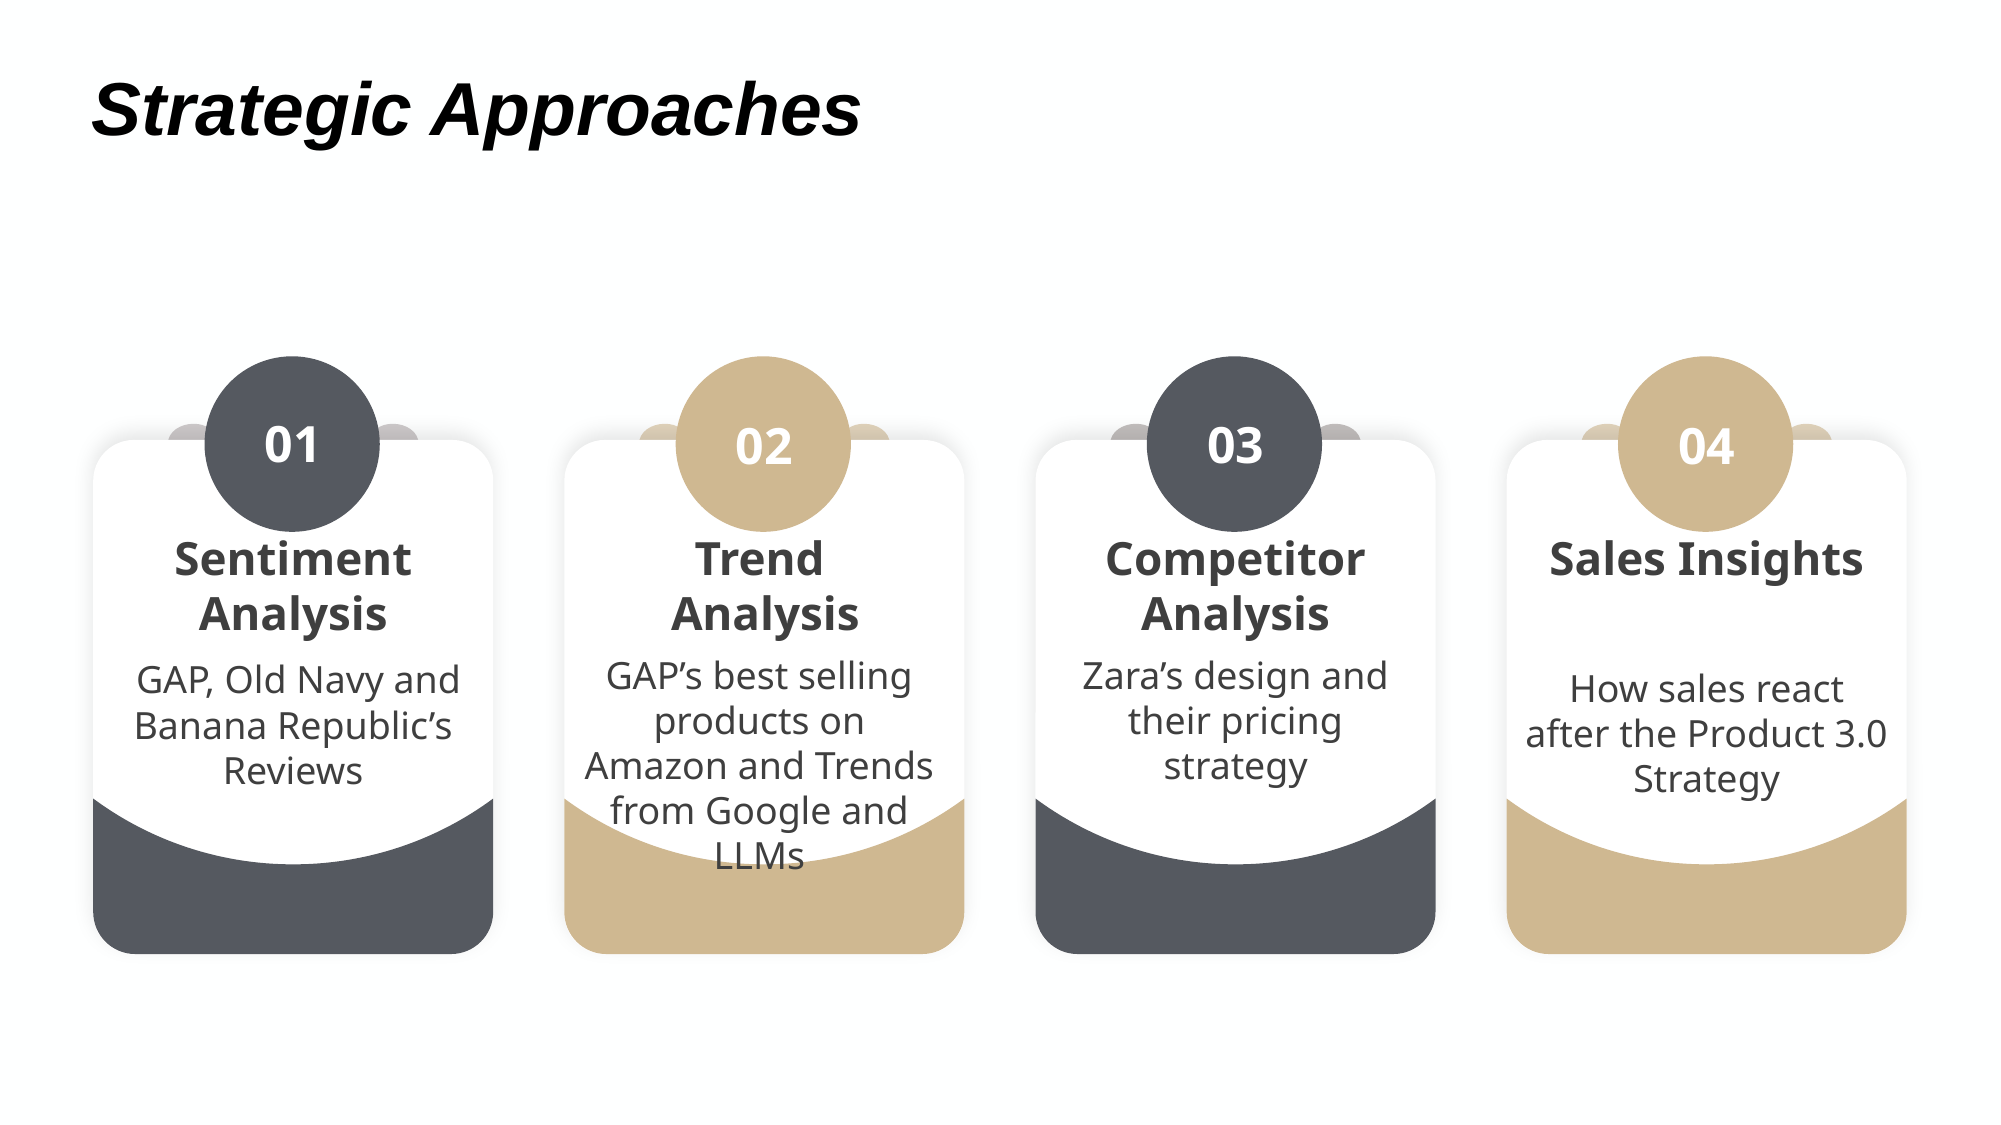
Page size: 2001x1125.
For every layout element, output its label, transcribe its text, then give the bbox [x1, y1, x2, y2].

title Strategic Approaches [76, 63, 1925, 160]
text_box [92, 355, 1907, 955]
